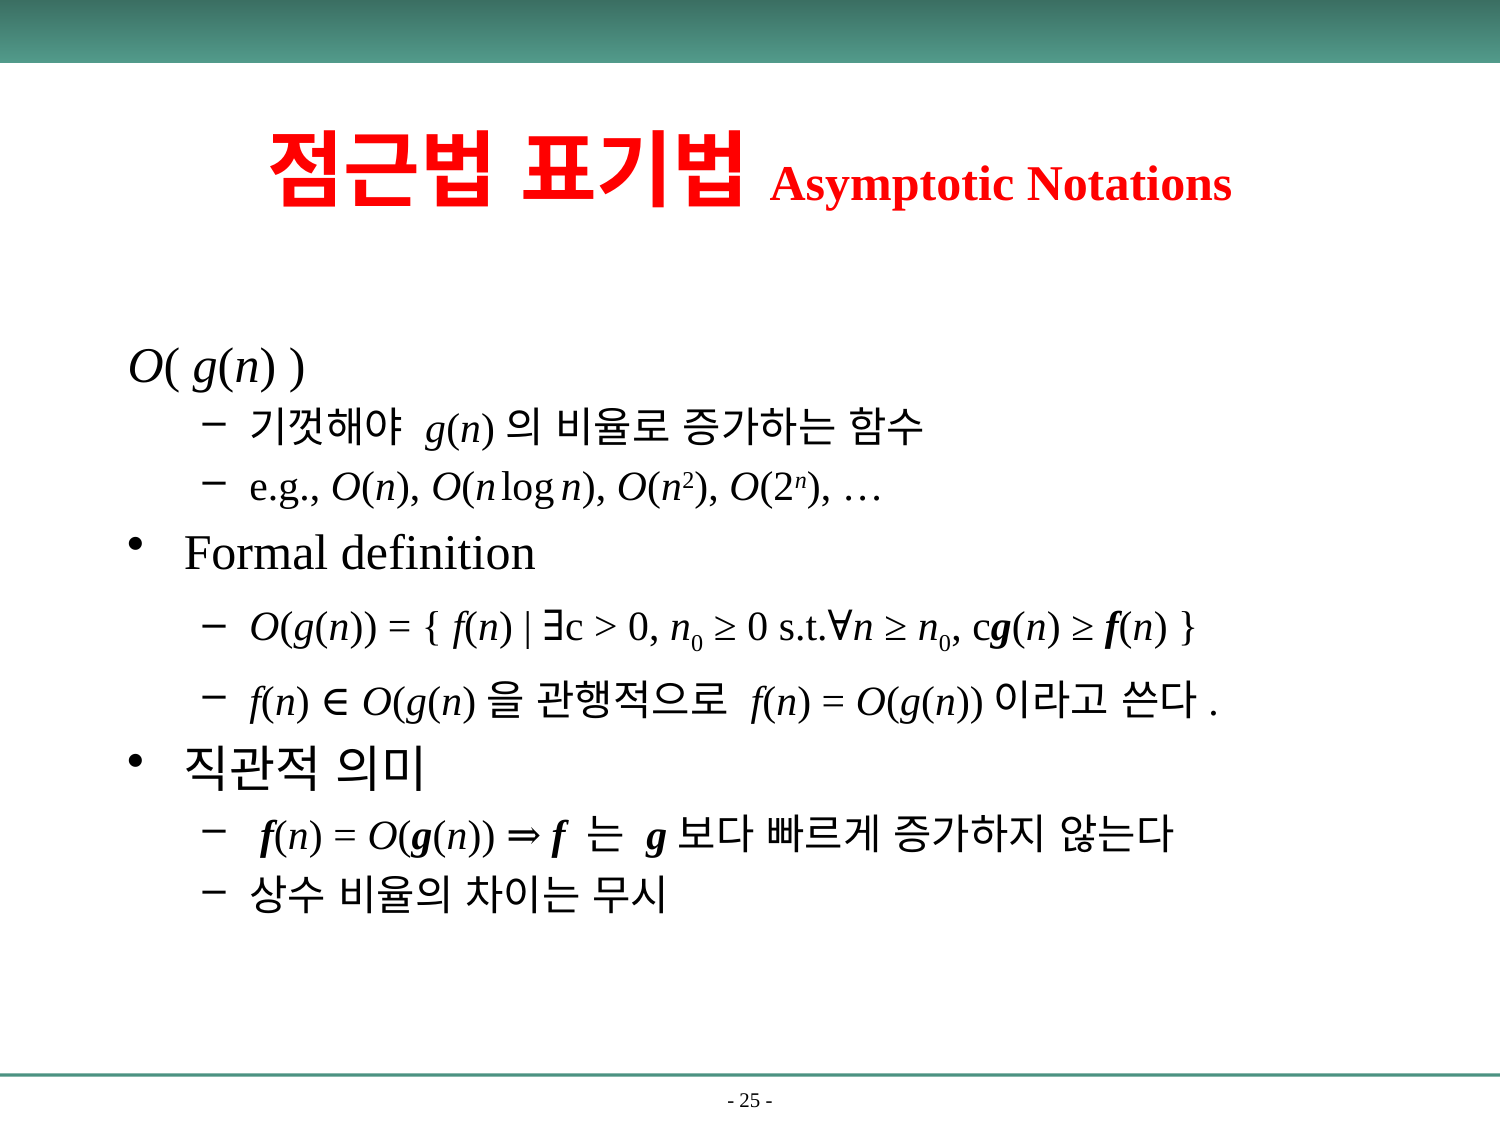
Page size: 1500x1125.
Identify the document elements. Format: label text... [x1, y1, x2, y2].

title 점근법 표기법Asymptotic Notations [112, 72, 1388, 261]
list O( g(n) ) 기껏해야 g(n)의 비율로 증가하는 함수 e.g., O(n), O(n log n), O(n2), O(2n), … Formal definition O(g(n)) = { f(n) | ∃c > 0, n0 ≥ 0 s.t.∀n ≥ n0, cg(n) ≥ f(n) } f(n) ∈ O(g(n)을 관행적으로 f(n) = O(g(n))이라고 쓴다. 직관적 의미 f(n) = O(g(n)) ⇒ f 는 g보다 빠르게 증가하지 않는다 상수 비율의 차이는 무시 [112, 324, 1388, 1000]
